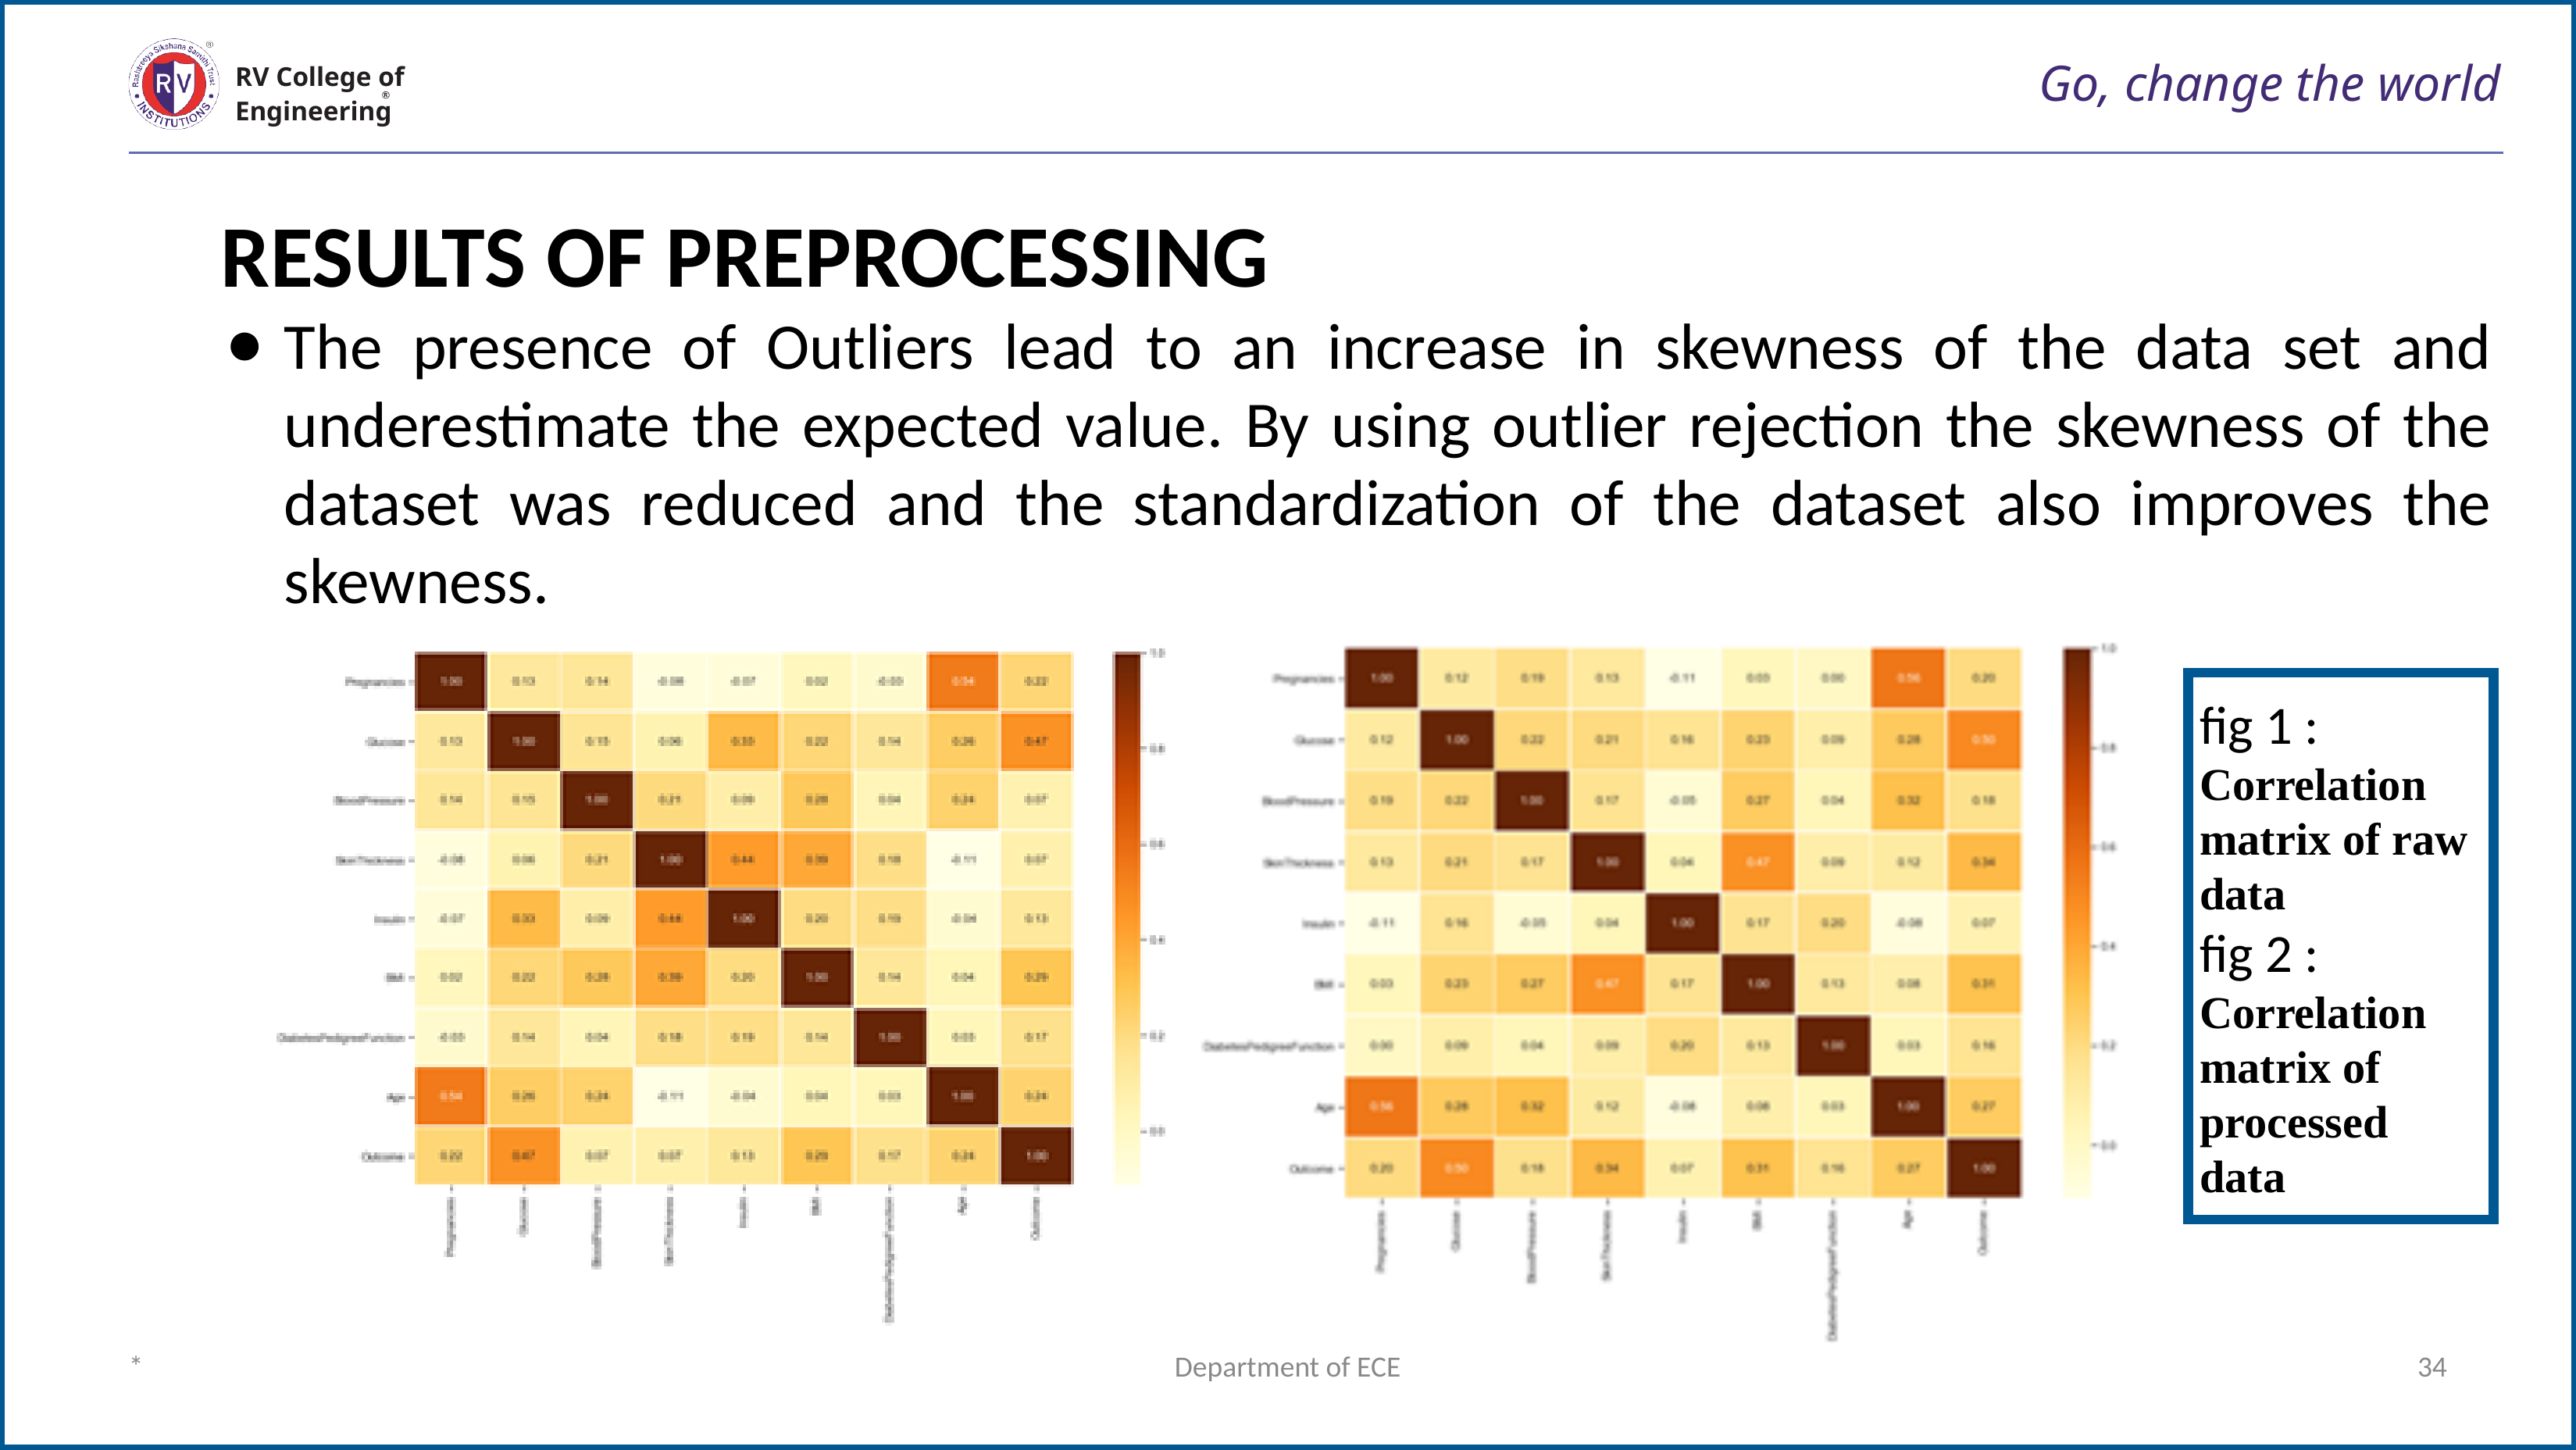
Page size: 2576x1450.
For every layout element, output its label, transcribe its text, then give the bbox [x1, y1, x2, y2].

text_box The presence of Outliers lead to an increase in skewness of the data set and underestimate the expected value. By using outlier rejection the skewness of the dataset was reduced and the standardization of the dataset also improves the skewness. [225, 306, 2494, 625]
picture [270, 642, 1172, 1330]
text_box fig 1 : Correlation matrix of raw data fig 2 : Correlation matrix of processed data [2188, 672, 2494, 1220]
text_box 34 [1854, 1348, 2447, 1421]
text_box Department of ECE [876, 1348, 1700, 1421]
text_box [0, 0, 2576, 1450]
text_box RV College of Engineering [233, 55, 409, 120]
picture [1196, 638, 2125, 1348]
title Go, change the world [2029, 52, 2502, 112]
text_box * [128, 1348, 722, 1421]
text_box RESULTS OF PREPROCESSING [219, 197, 2503, 306]
text_box [128, 38, 219, 130]
